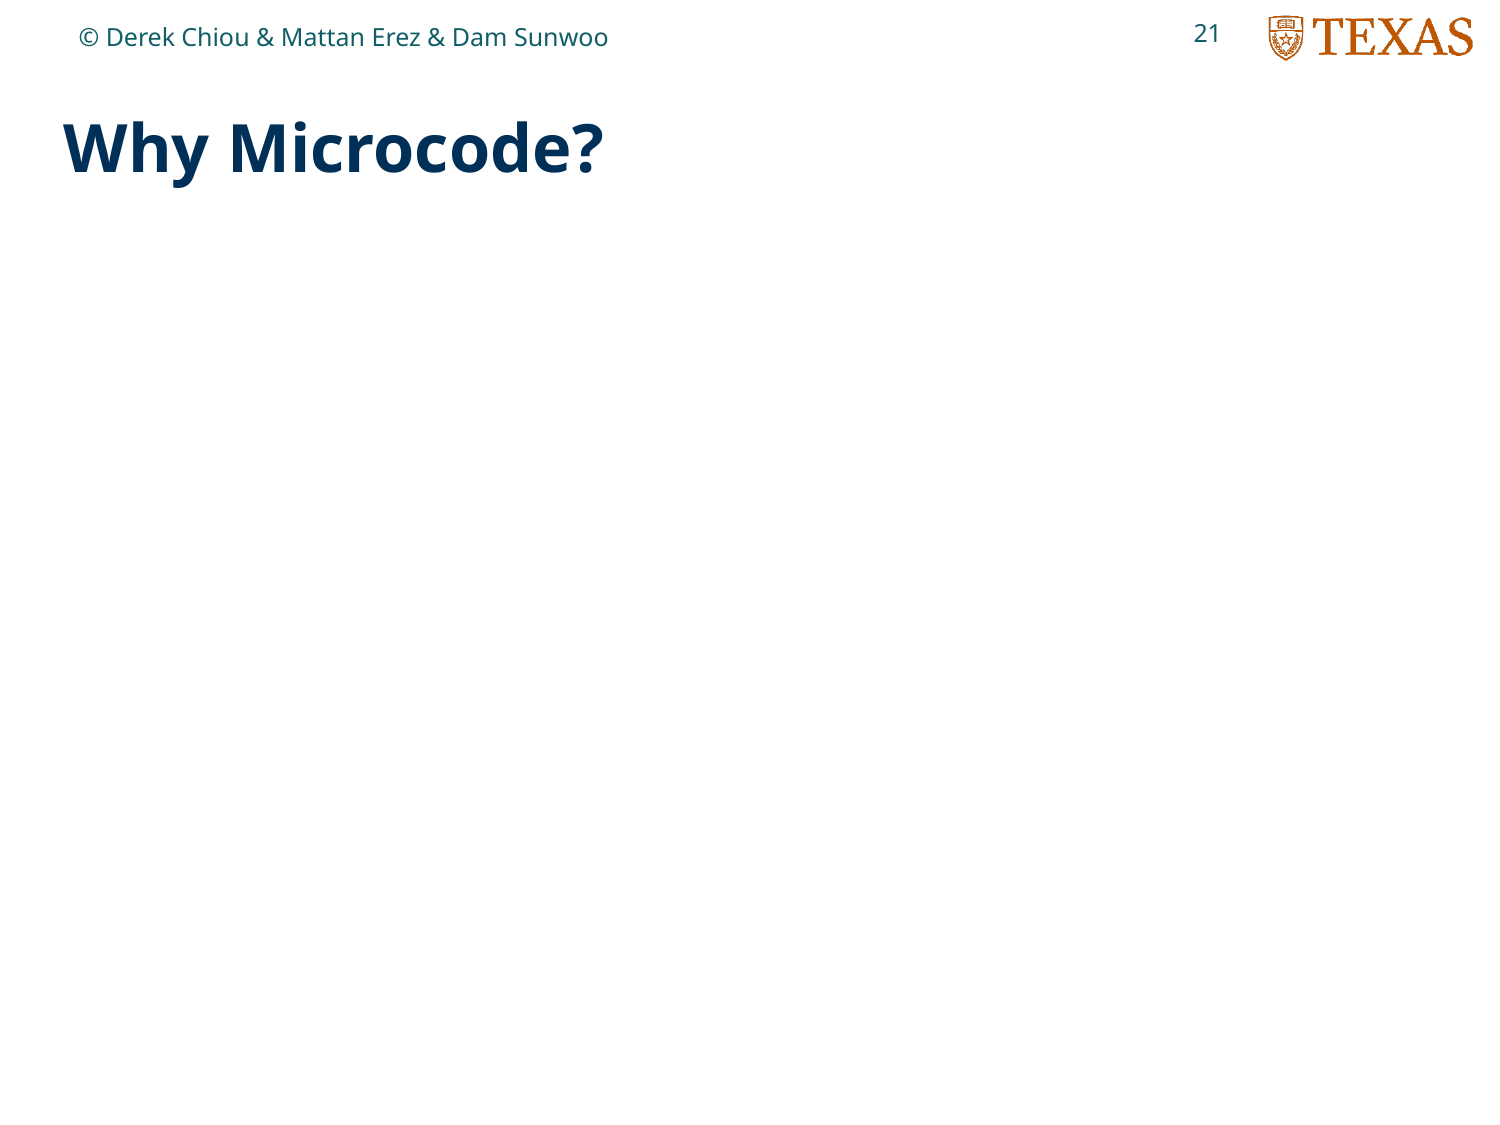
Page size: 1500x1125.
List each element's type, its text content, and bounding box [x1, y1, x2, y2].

footer © Derek Chiou & Mattan Erez & Dam Sunwoo [63, 3, 914, 73]
picture [1268, 12, 1474, 63]
slide_number 21 [1100, 0, 1238, 73]
title Why Microcode? [63, 75, 1475, 223]
